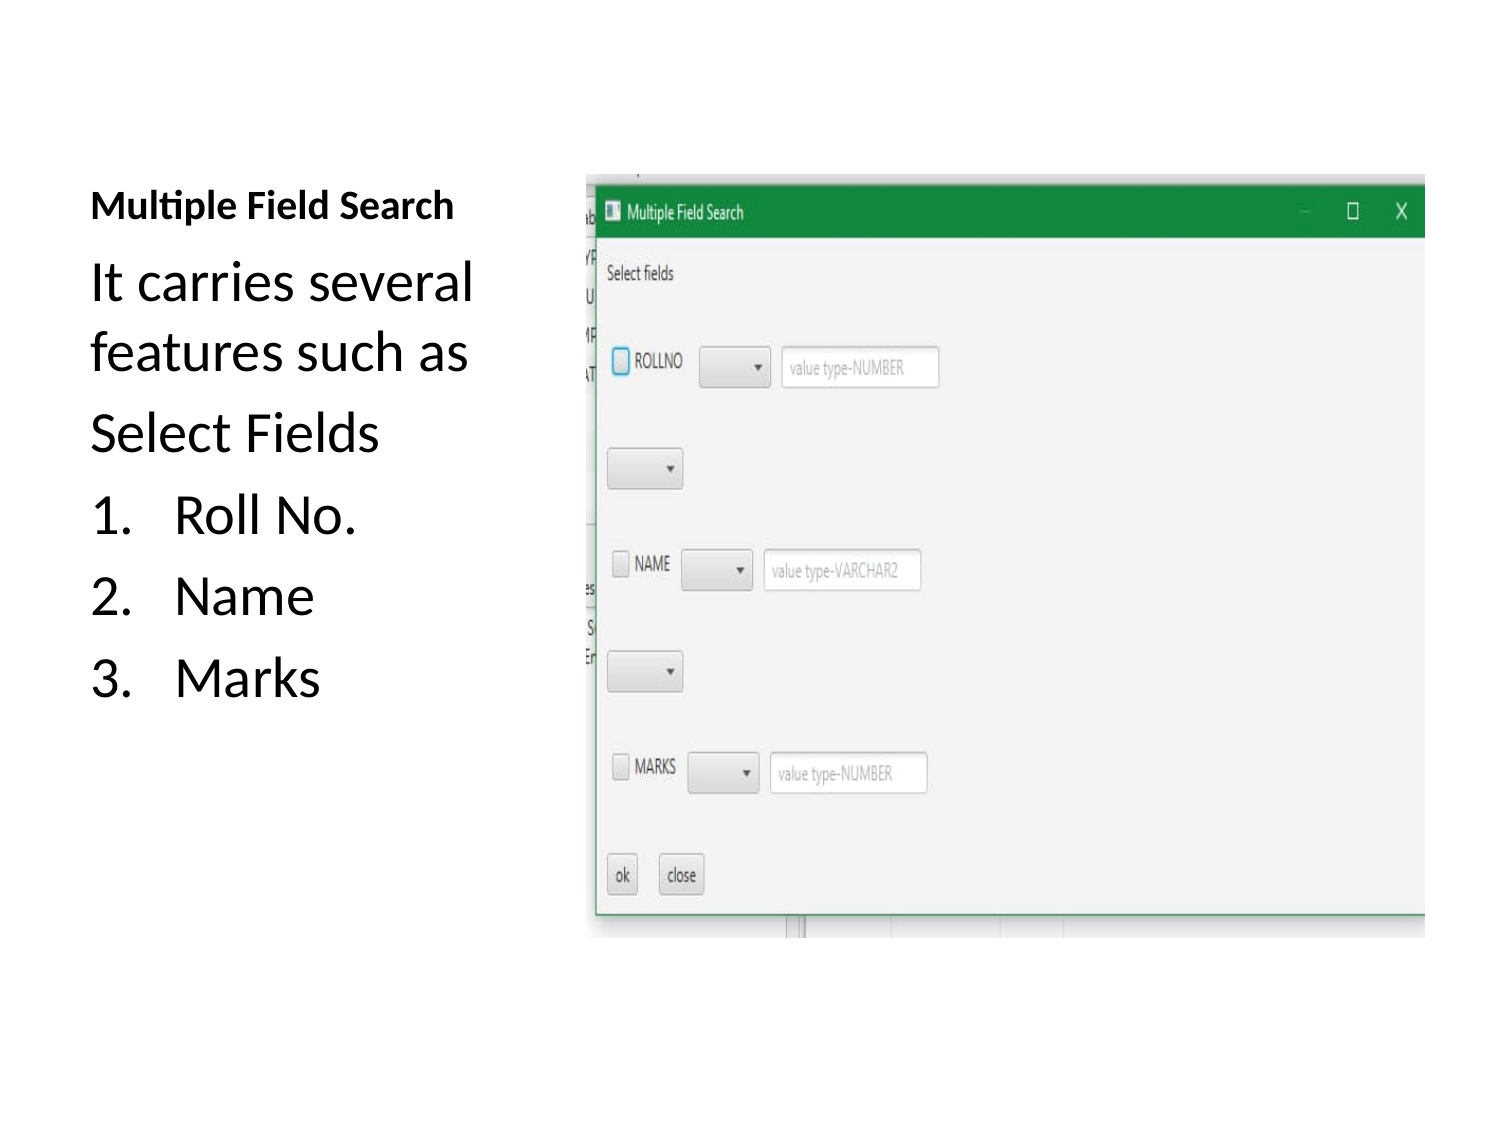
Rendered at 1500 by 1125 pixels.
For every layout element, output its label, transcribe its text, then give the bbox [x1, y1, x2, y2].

title Multiple Field Search [75, 44, 569, 235]
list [586, 174, 1426, 938]
list It carries several features such as Select Fields Roll No. Name Marks [75, 235, 569, 1005]
